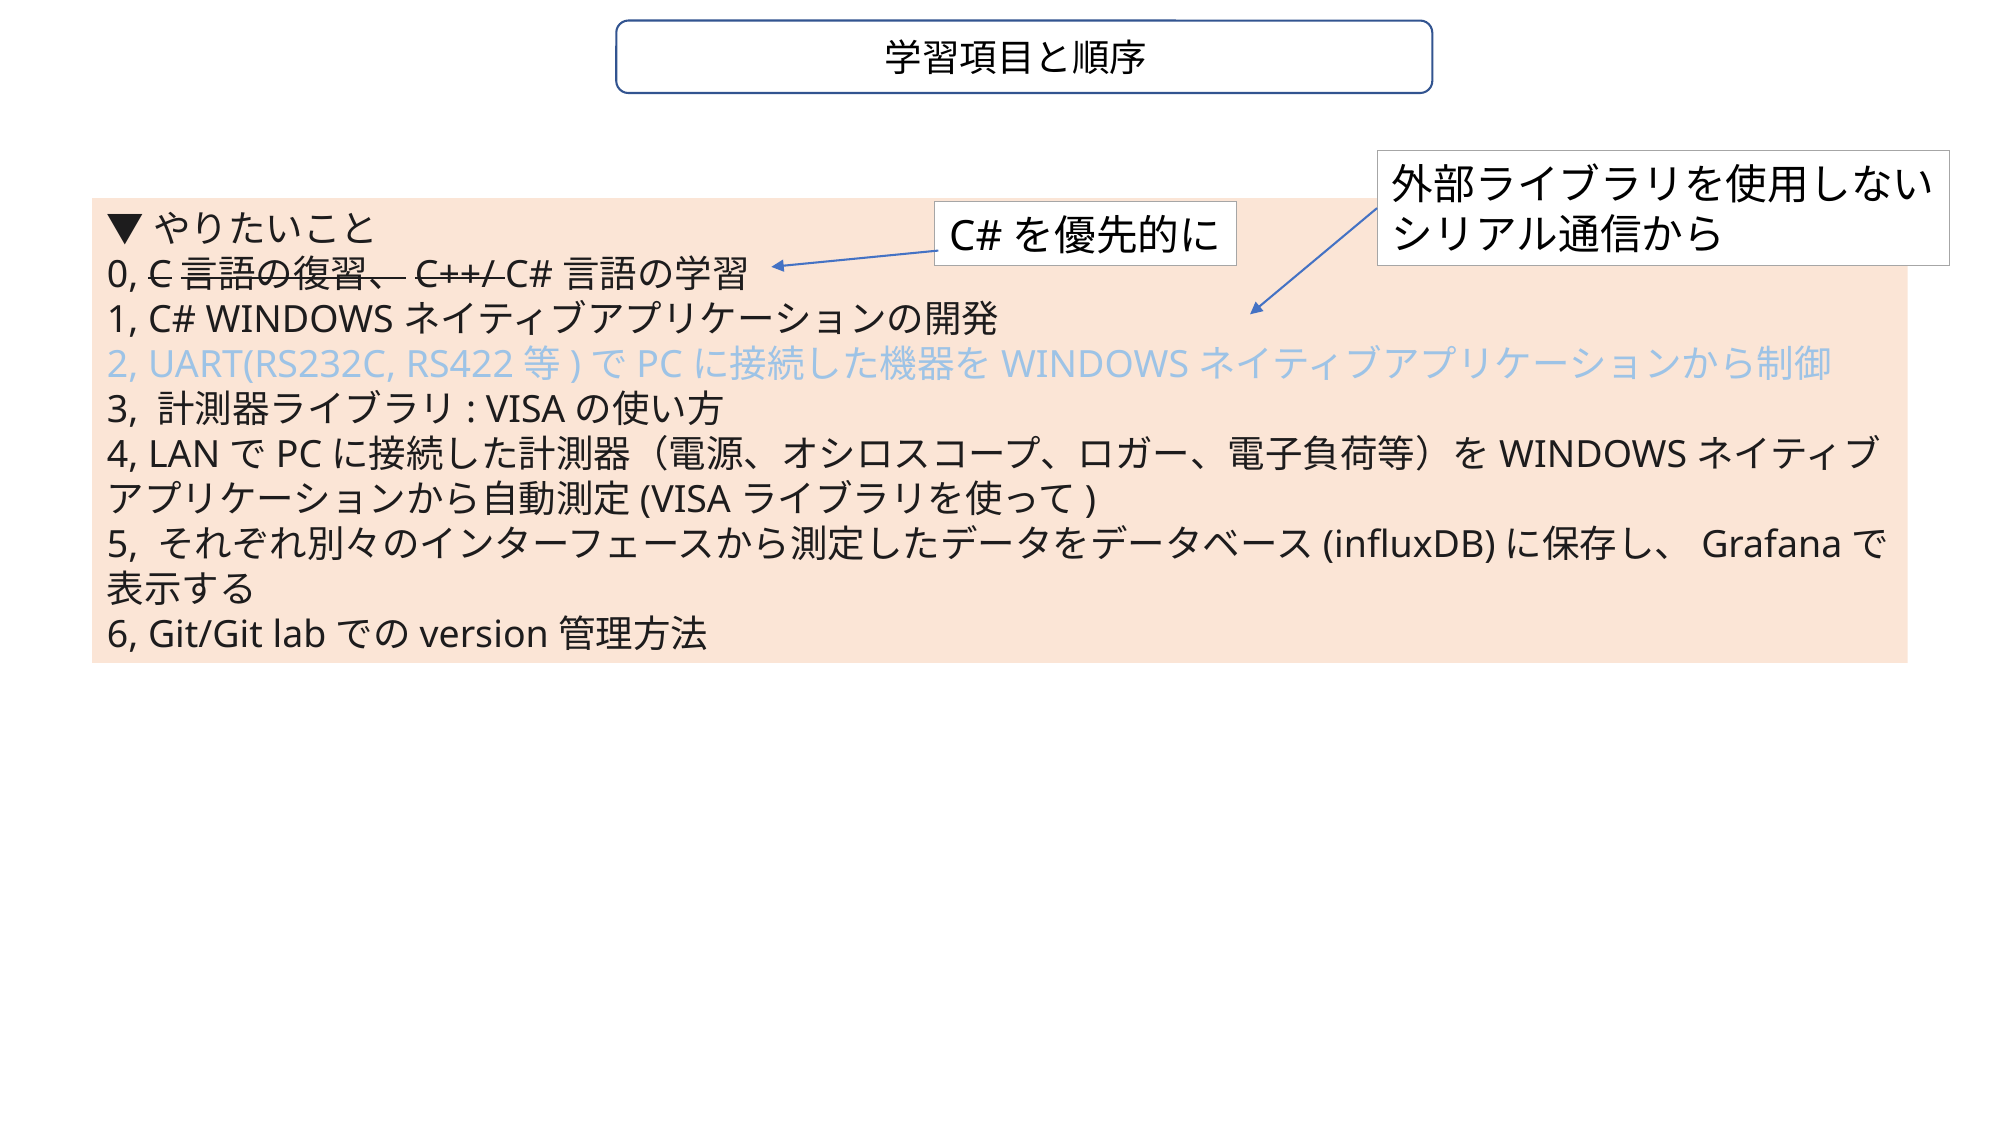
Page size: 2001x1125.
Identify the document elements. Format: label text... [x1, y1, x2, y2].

text_box ▼やりたいこと 0, C言語の復習、C++/ C#言語の学習 1, C# WINDOWSネイティブアプリケーションの開発 2, UART(RS232C, RS422等)でPCに接続した機器をWINDOWSネイティブアプリケーションから制御 3, 計測器ライブラリ: VISAの使い方 4, LANでPCに接続した計測器（電源、オシロスコープ、ロガー、電子負荷等）をWINDOWSネイティブアプリケーションから自動測定(VISAライブラリを使って) 5, それぞれ別々のインターフェースから測定したデータをデータベース(influxDB)に保存し、Grafanaで表示する 6, Git/Git labでのversion管理方法 [92, 198, 1908, 663]
text_box 外部ライブラリを使用しない シリアル通信から [1377, 150, 1950, 266]
text_box 学習項目と順序 [615, 19, 1434, 95]
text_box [771, 250, 939, 267]
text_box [1249, 208, 1375, 315]
text_box C#を優先的に [934, 201, 1237, 266]
